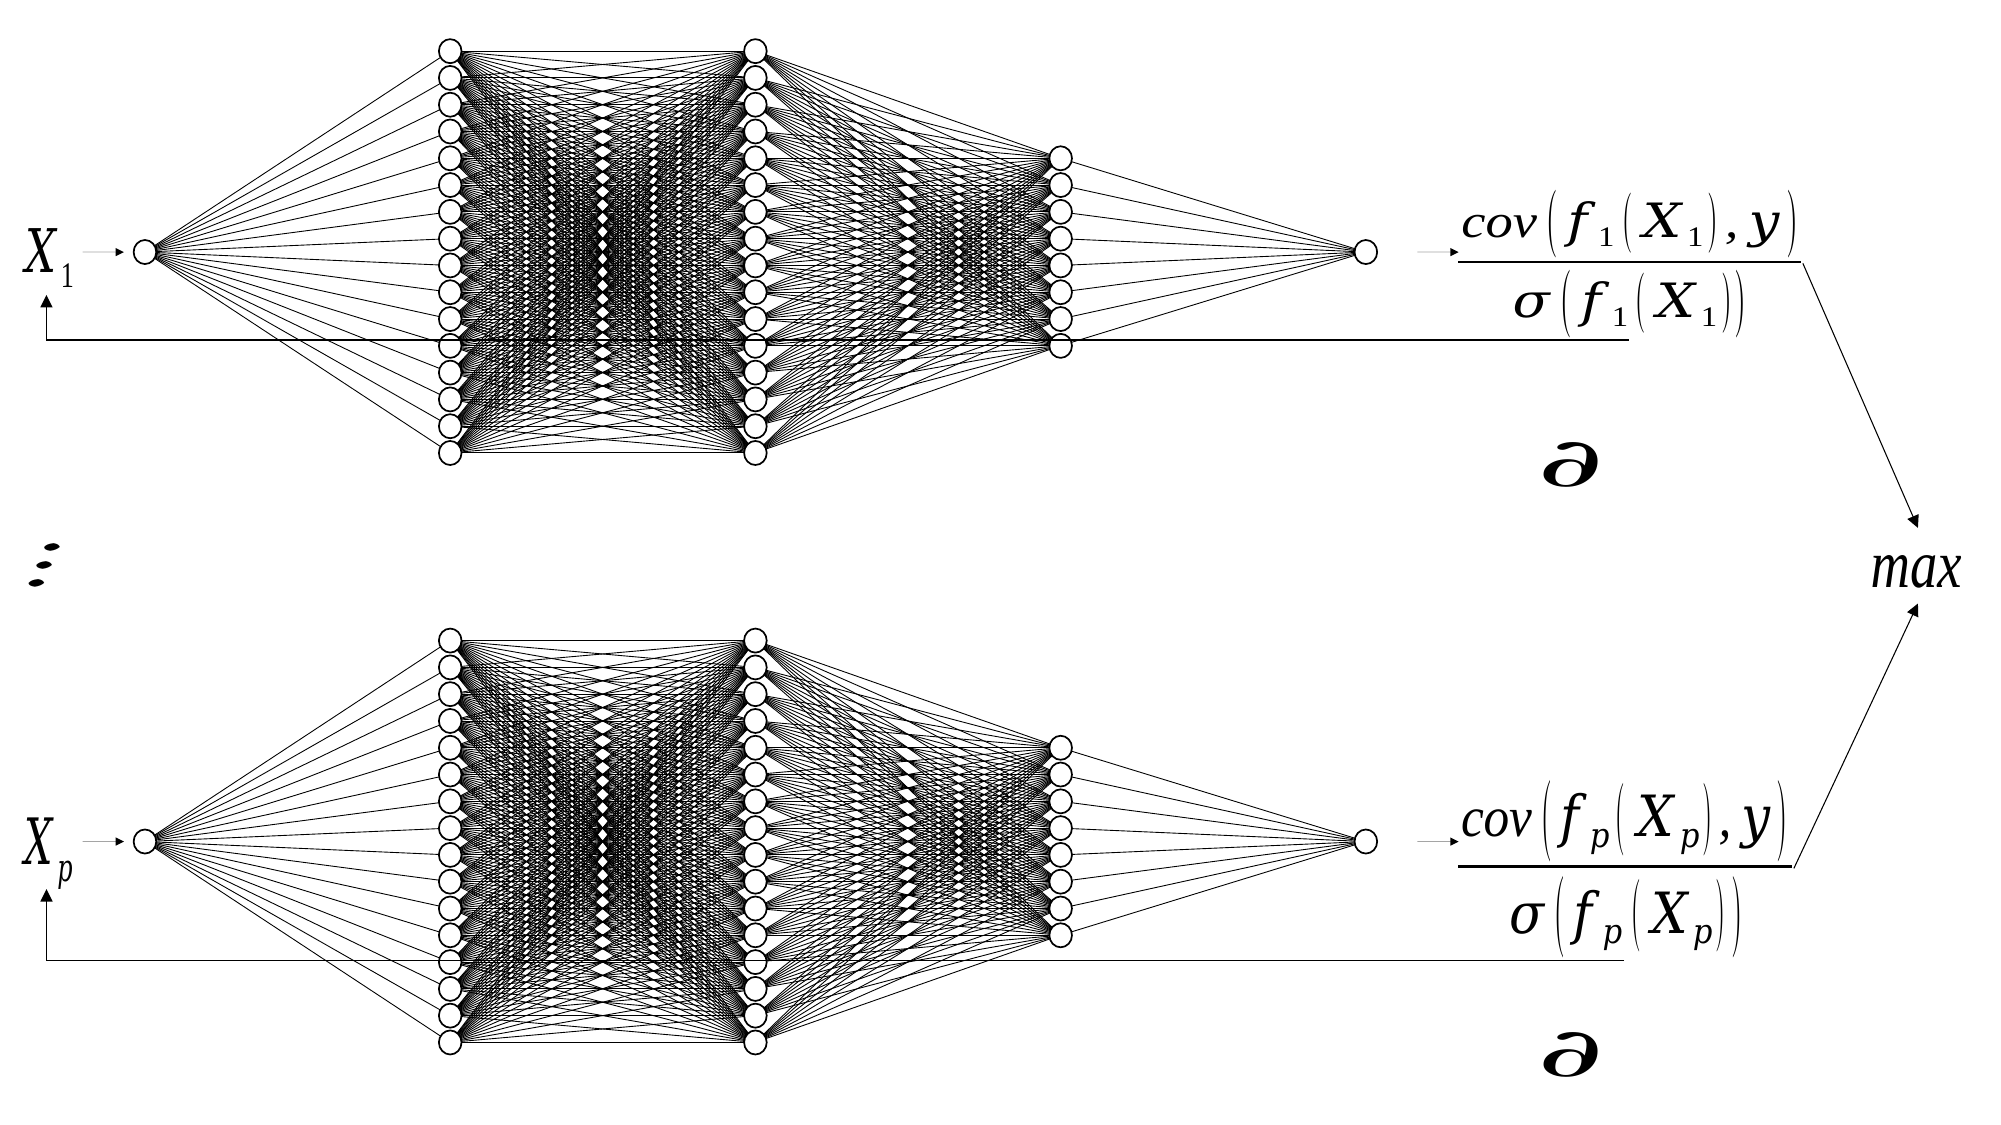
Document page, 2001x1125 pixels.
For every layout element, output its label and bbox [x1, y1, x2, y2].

text_box [438, 735, 462, 760]
text_box [744, 414, 767, 439]
text_box [744, 65, 767, 90]
text_box [438, 923, 462, 948]
text_box [438, 226, 462, 251]
text_box [744, 280, 767, 305]
text_box [744, 682, 767, 707]
text_box [1049, 280, 1072, 305]
text_box [1049, 173, 1072, 198]
text_box [1049, 842, 1072, 867]
text_box [744, 1030, 767, 1055]
text_box [744, 735, 767, 760]
text_box [1049, 762, 1072, 787]
text_box [1049, 253, 1072, 278]
text_box [438, 896, 462, 921]
text_box [1049, 896, 1072, 921]
text_box [438, 816, 462, 841]
text_box [1049, 923, 1072, 948]
text_box [438, 789, 462, 814]
text_box [1049, 789, 1072, 814]
text_box [439, 950, 462, 960]
text_box [1049, 735, 1072, 760]
text_box [1049, 307, 1072, 332]
text_box [438, 628, 462, 653]
text_box [744, 440, 767, 465]
text_box [1049, 199, 1072, 224]
text_box [0, 0, 814, 1125]
text_box [438, 682, 462, 707]
text_box [441, 333, 460, 339]
text_box [438, 199, 462, 224]
text_box [744, 173, 767, 198]
text_box [744, 762, 767, 787]
text_box [744, 146, 767, 171]
text_box [744, 628, 767, 653]
text_box [438, 1003, 462, 1028]
text_box [82, 247, 124, 257]
text_box [438, 280, 462, 305]
text_box [744, 869, 767, 894]
text_box [1354, 239, 1378, 265]
text_box [438, 39, 462, 64]
text_box [744, 226, 767, 251]
text_box [438, 869, 462, 894]
text_box [1049, 341, 1072, 358]
text_box [744, 961, 767, 975]
text_box [82, 837, 124, 846]
text_box [438, 414, 462, 439]
text_box [438, 762, 462, 787]
text_box [438, 253, 462, 278]
text_box [744, 655, 767, 680]
text_box [744, 92, 767, 117]
text_box [744, 360, 767, 385]
text_box [814, 0, 861, 135]
text_box [438, 341, 462, 358]
text_box [744, 307, 767, 332]
text_box [744, 1003, 767, 1028]
text_box [438, 655, 462, 680]
text_box [744, 387, 767, 412]
text_box [744, 976, 767, 1001]
text_box [744, 199, 767, 224]
text_box [133, 829, 157, 854]
text_box [1049, 869, 1072, 894]
text_box [744, 708, 767, 733]
text_box [799, 135, 872, 1125]
text_box [438, 708, 462, 733]
text_box [438, 360, 462, 385]
text_box [1354, 829, 1378, 854]
text_box [861, 0, 2000, 1125]
text_box [744, 896, 767, 921]
text_box [1417, 247, 1459, 257]
text_box [438, 307, 462, 332]
text_box [438, 976, 462, 1001]
text_box [744, 789, 767, 814]
text_box [1049, 816, 1072, 841]
text_box [438, 842, 462, 867]
text_box [438, 1030, 462, 1055]
text_box [1049, 226, 1072, 251]
text_box [744, 341, 767, 358]
text_box [744, 253, 767, 278]
text_box [744, 923, 767, 948]
text_box [438, 961, 462, 975]
text_box [744, 842, 767, 867]
text_box [438, 65, 462, 90]
text_box [744, 816, 767, 841]
text_box [438, 440, 462, 465]
text_box [1793, 262, 1966, 869]
text_box [744, 39, 767, 64]
text_box [1051, 333, 1070, 339]
text_box [1417, 837, 1459, 846]
text_box [438, 173, 462, 198]
text_box [744, 119, 767, 144]
text_box [438, 92, 462, 117]
text_box [133, 239, 157, 265]
text_box [1049, 146, 1072, 171]
text_box [438, 387, 462, 412]
text_box [438, 119, 462, 144]
text_box [746, 333, 765, 339]
text_box [438, 146, 462, 171]
text_box [744, 950, 767, 960]
